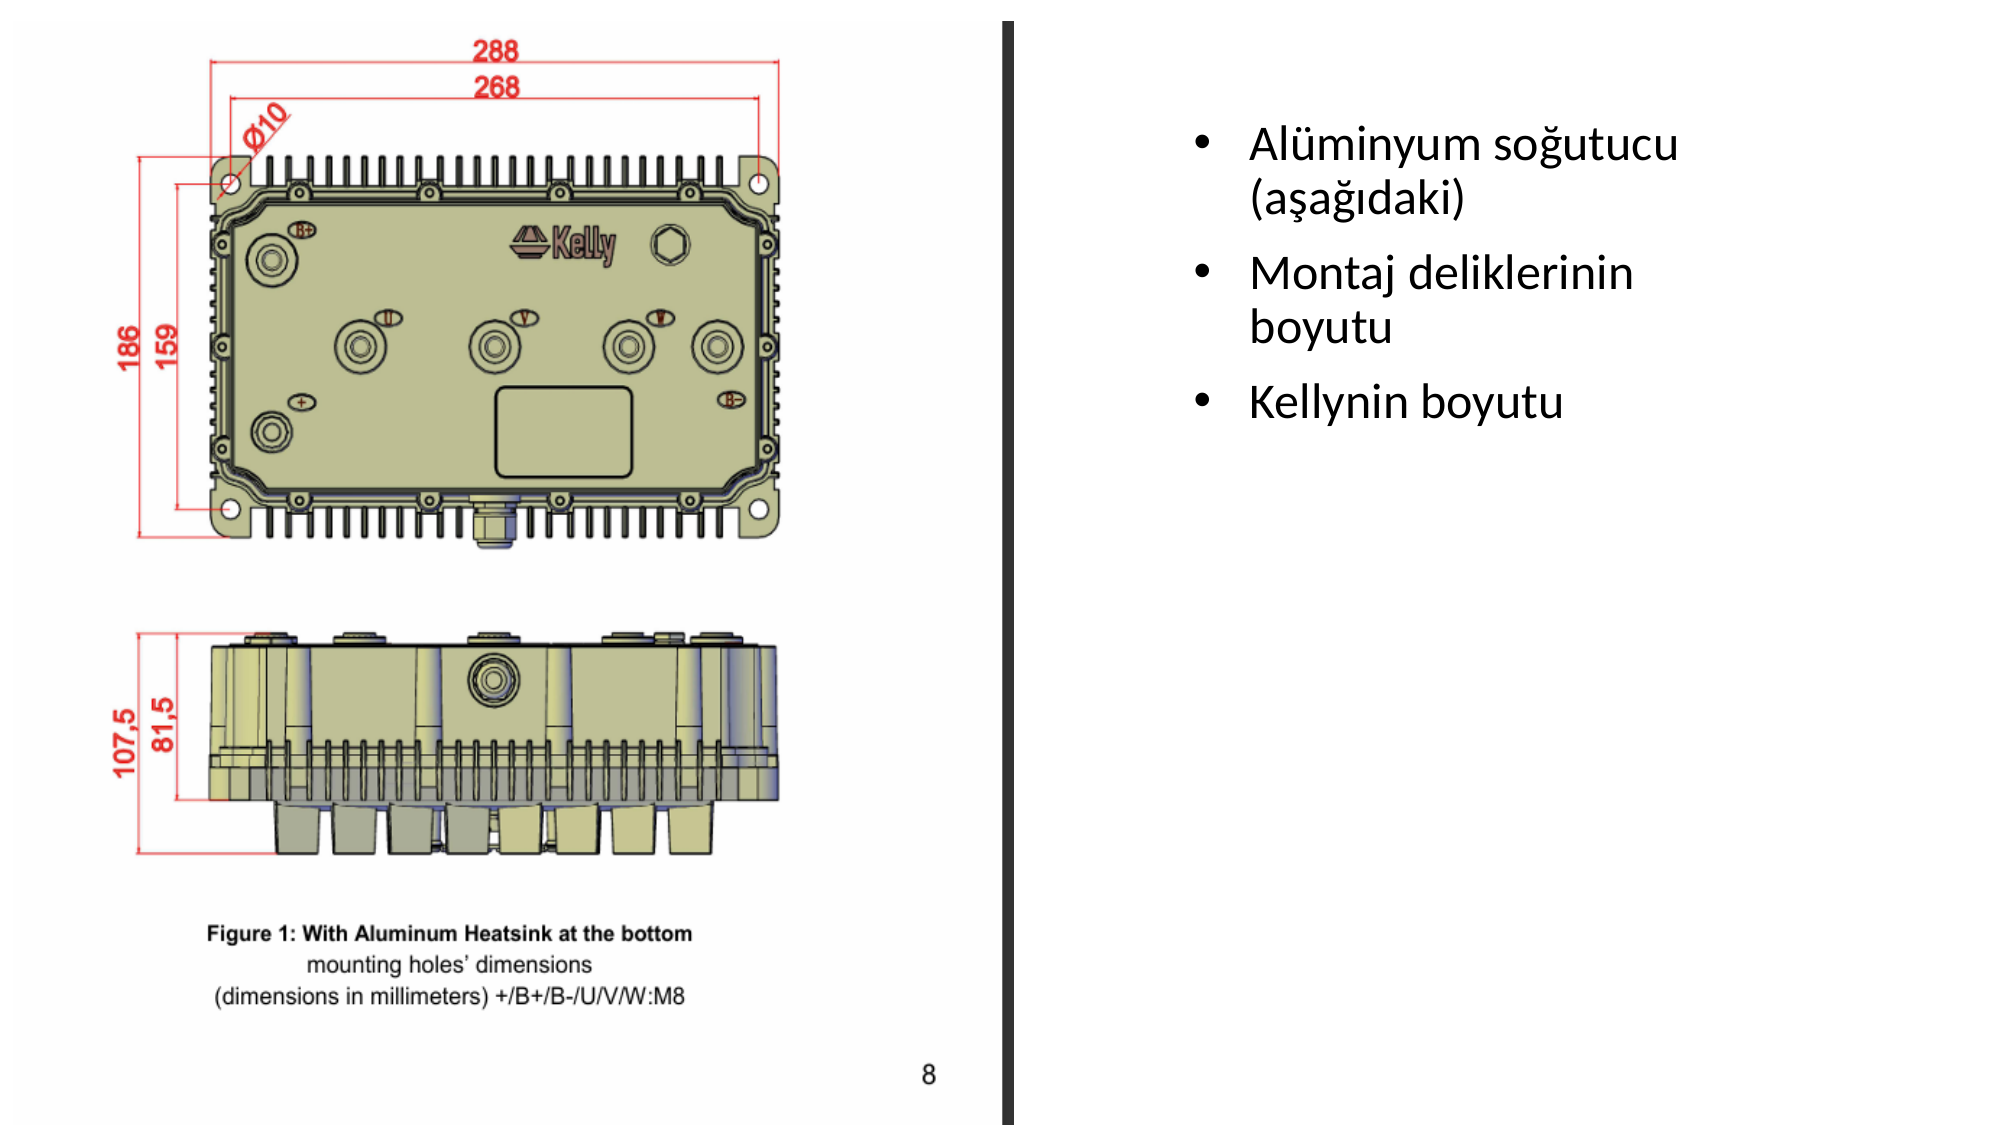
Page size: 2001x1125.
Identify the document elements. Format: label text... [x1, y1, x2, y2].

picture [13, 21, 1014, 1125]
subtitle Alüminyum soğutucu (aşağıdaki) Montaj deliklerinin boyutu Kellynin boyutu [1178, 110, 1750, 1090]
